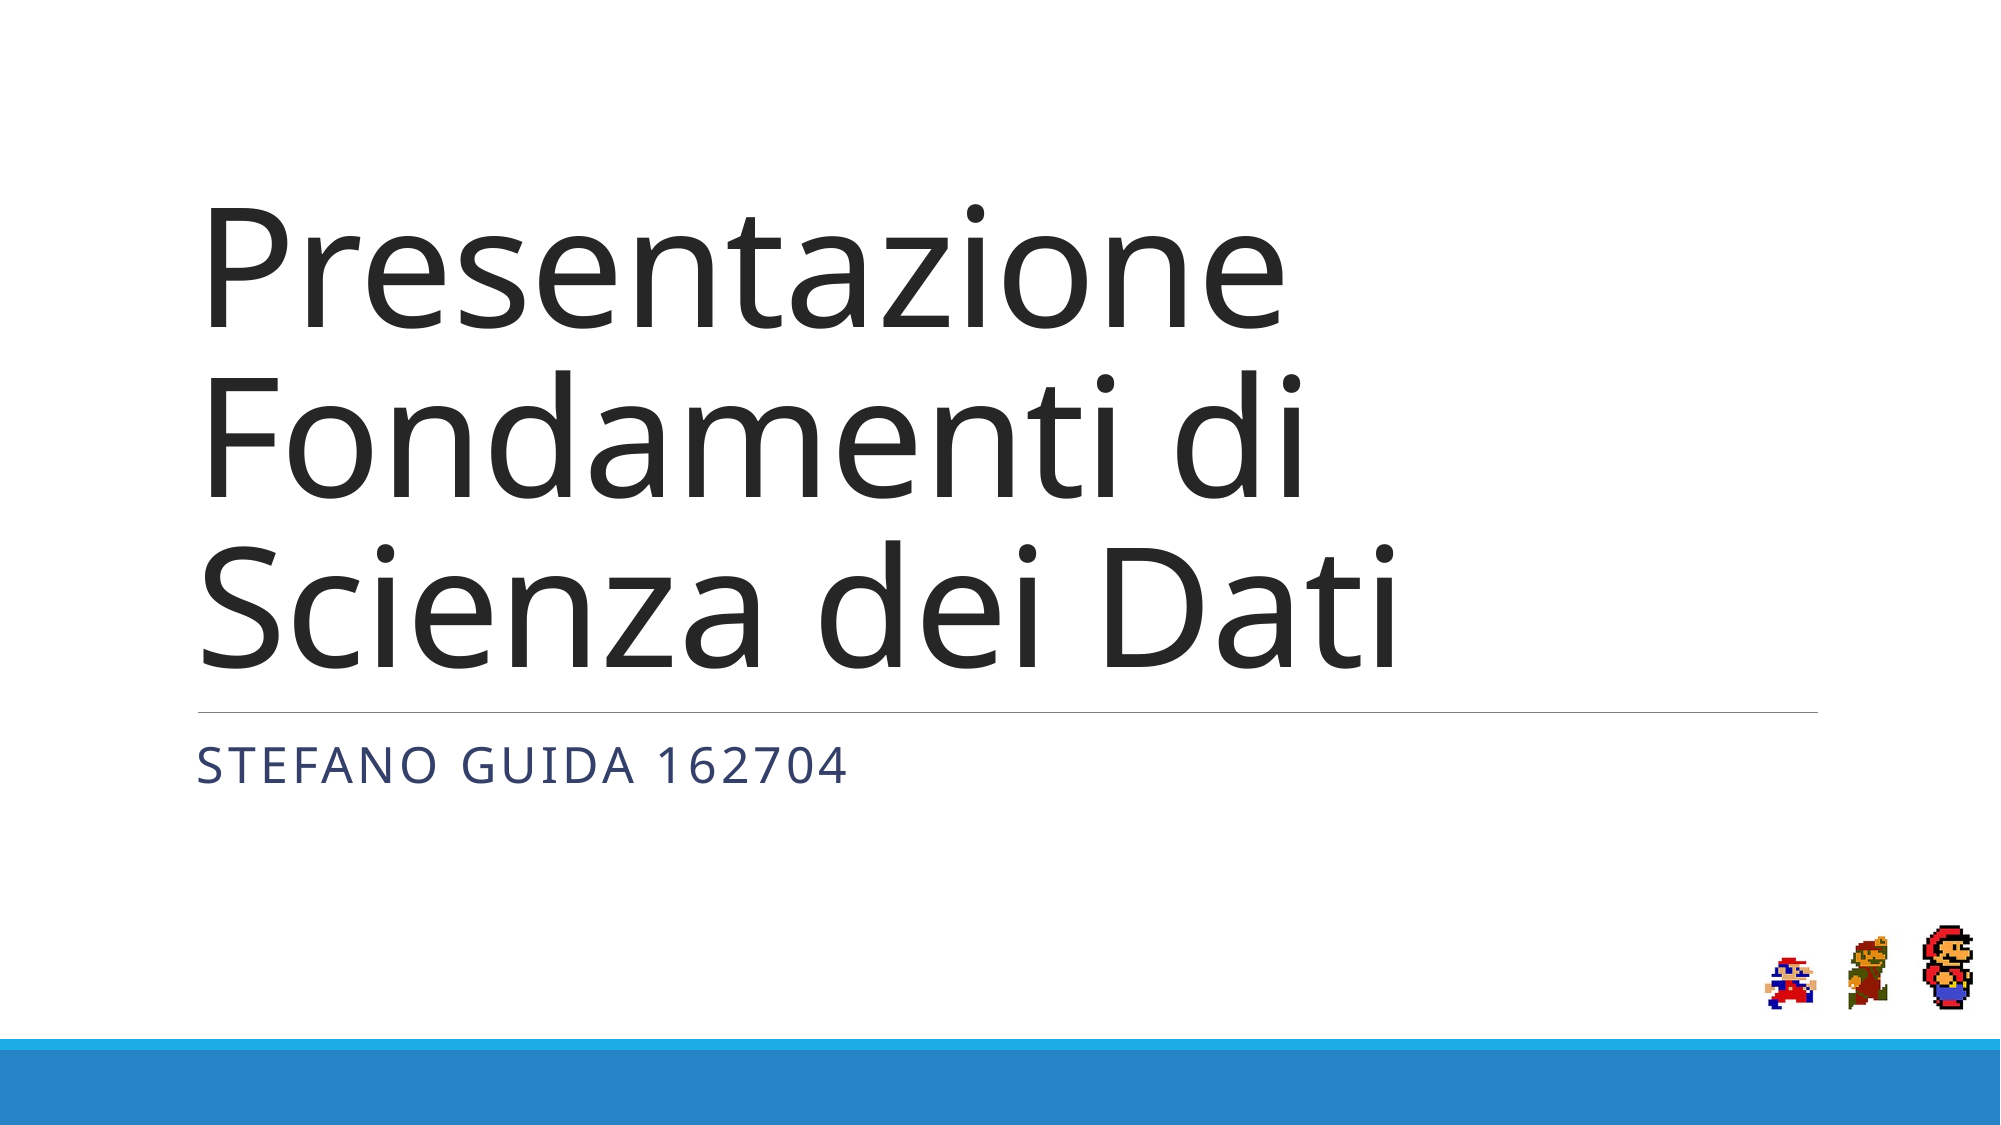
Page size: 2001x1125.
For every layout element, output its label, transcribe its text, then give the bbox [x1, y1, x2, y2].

subtitle Stefano guida 162704 [181, 732, 1832, 920]
title Presentazione Fondamenti di Scienza dei Dati [180, 124, 1830, 710]
picture [1733, 916, 2000, 1036]
